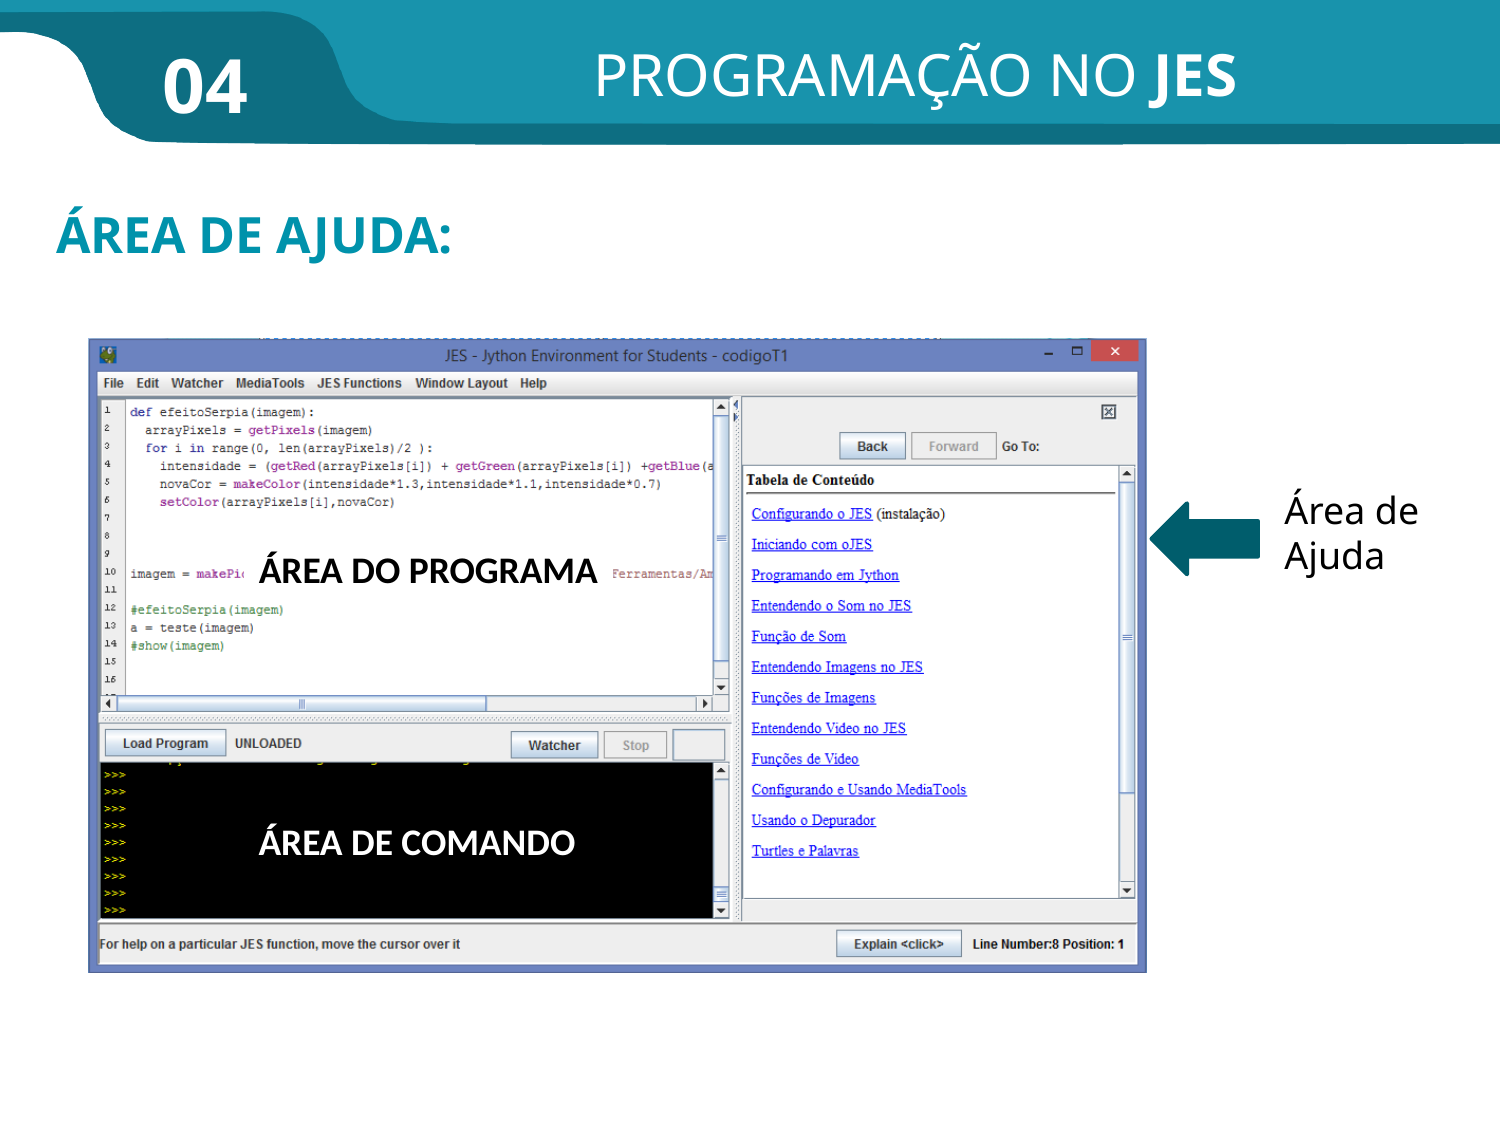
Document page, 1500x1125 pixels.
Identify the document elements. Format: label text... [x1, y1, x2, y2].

picture [0, 0, 1500, 145]
text_box ÁREA DE AJUDA: [41, 196, 1459, 271]
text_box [1152, 479, 1483, 587]
list PROGRAMAÇÃO NO JES [360, 30, 1471, 126]
list 04 [147, 31, 337, 126]
picture [88, 337, 1148, 974]
